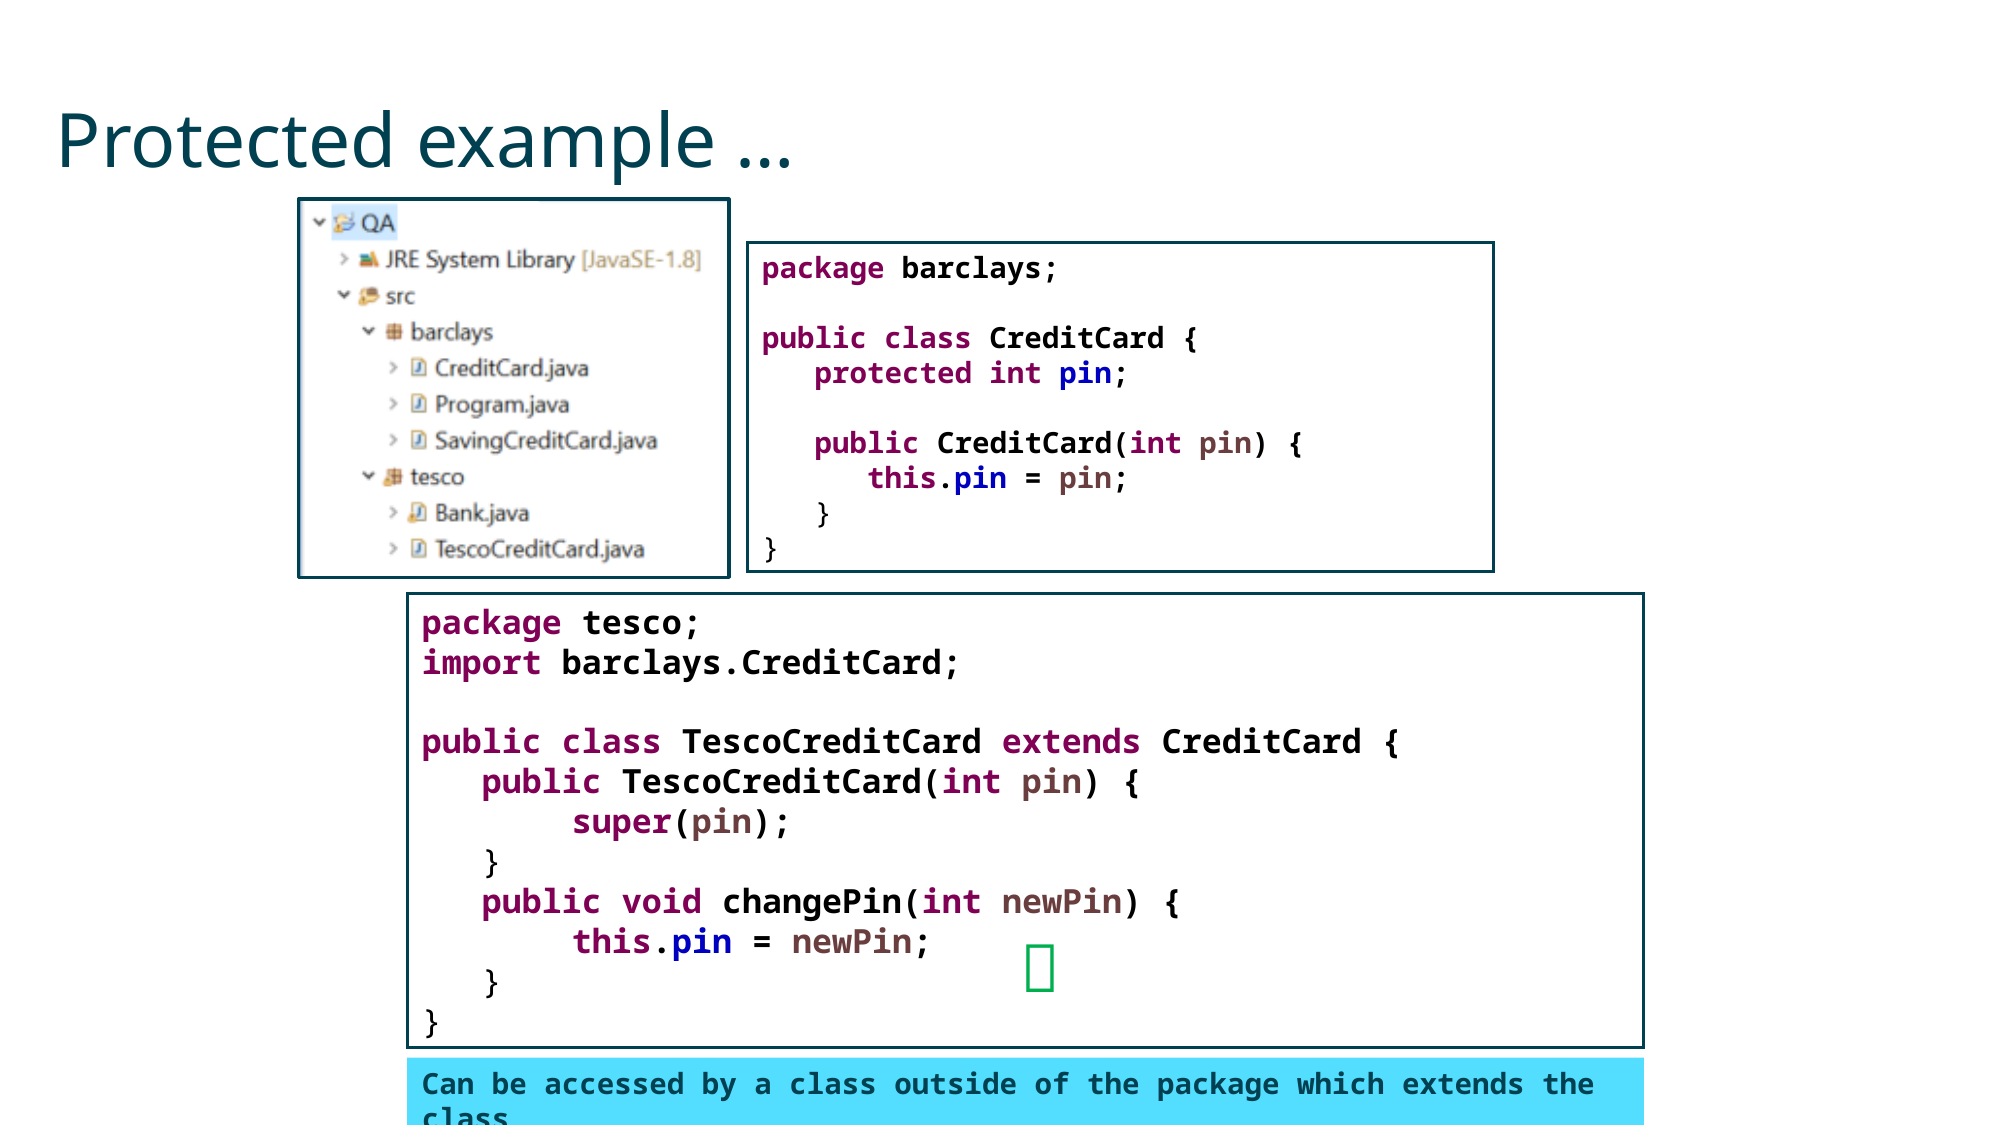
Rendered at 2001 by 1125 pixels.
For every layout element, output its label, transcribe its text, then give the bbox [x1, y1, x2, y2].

title Protected example … [55, 92, 1946, 225]
text_box Can be accessed by a class outside of the package which extends the class [407, 1057, 1644, 1125]
text_box package barclays; public class CreditCard { protected int pin; public CreditCard(int pin) { this.pin = pin; } } [746, 241, 1494, 573]
picture [301, 202, 726, 575]
text_box  [1005, 917, 1076, 1013]
text_box package tesco; import barclays.CreditCard; public class TescoCreditCard extends CreditCard { public TescoCreditCard(int pin) { super(pin); } public void changePin(int newPin) { this.pin = newPin; } } [406, 593, 1645, 1048]
